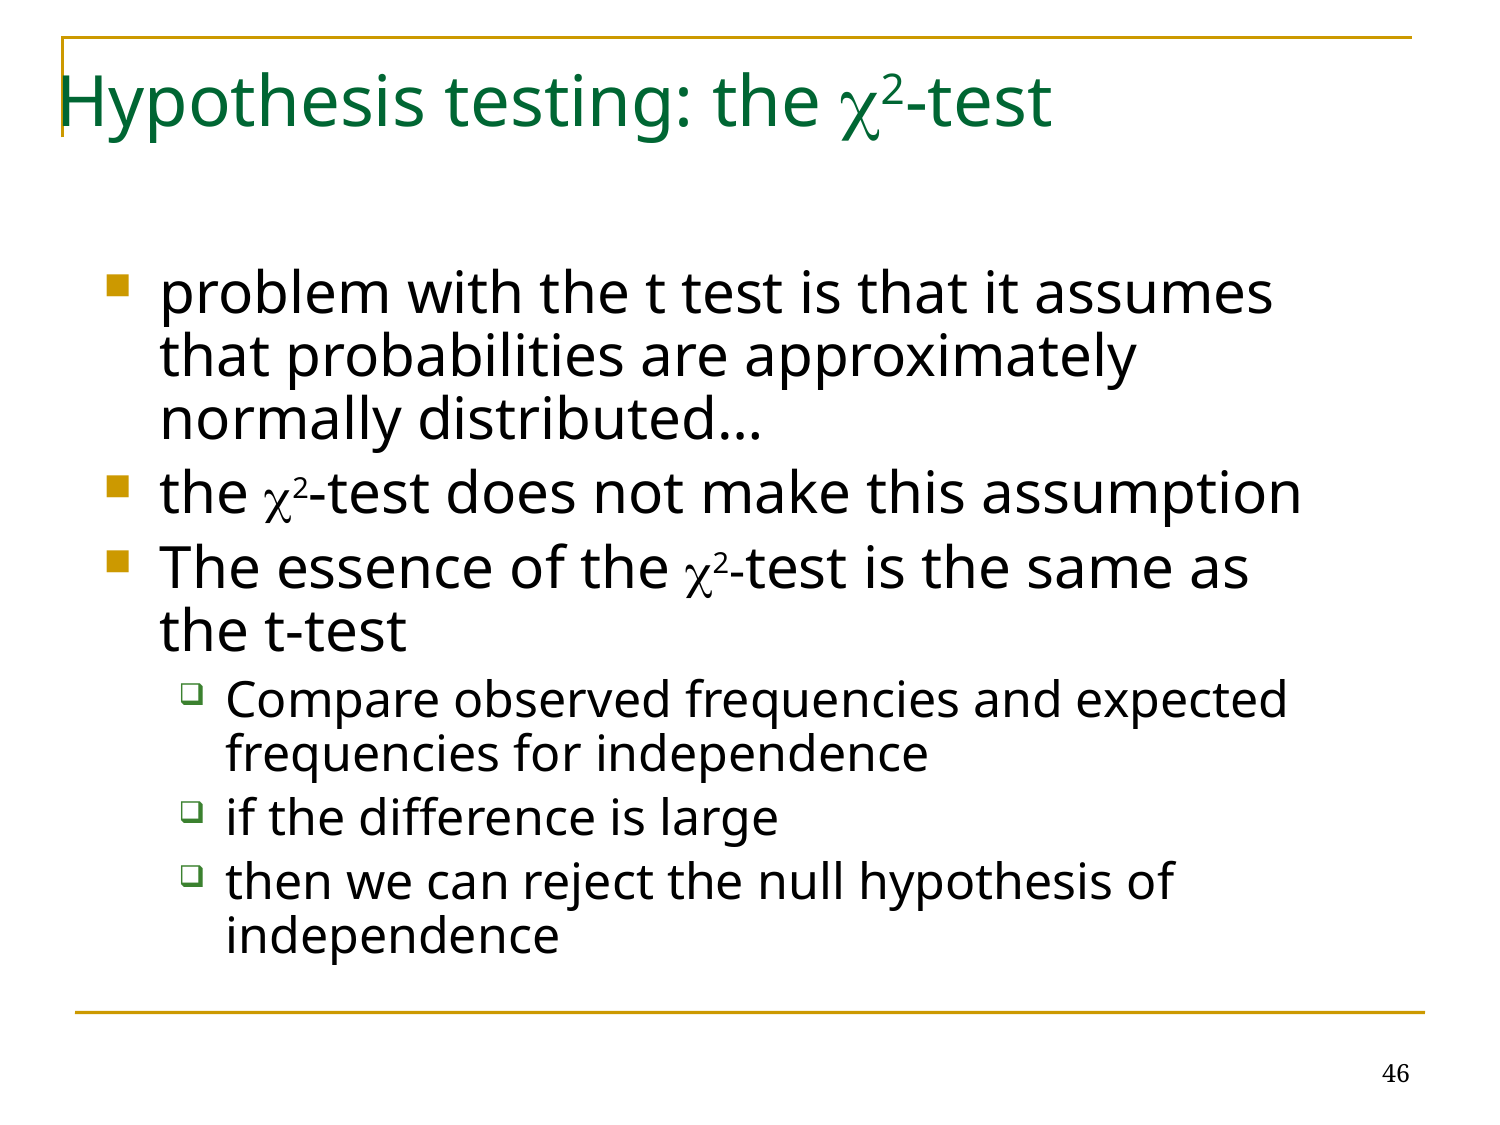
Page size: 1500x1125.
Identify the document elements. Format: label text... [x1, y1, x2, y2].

title Hypothesis testing: the 2-test [40, 45, 1426, 233]
slide_number 46 [1074, 1024, 1425, 1100]
list problem with the t test is that it assumes that probabilities are approximately normally distributed… the 2-test does not make this assumption The essence of the 2-test is the same as the t-test Compare observed frequencies and expected frequencies for independence if the difference is large then we can reject the null hypothesis of independence [88, 255, 1364, 990]
